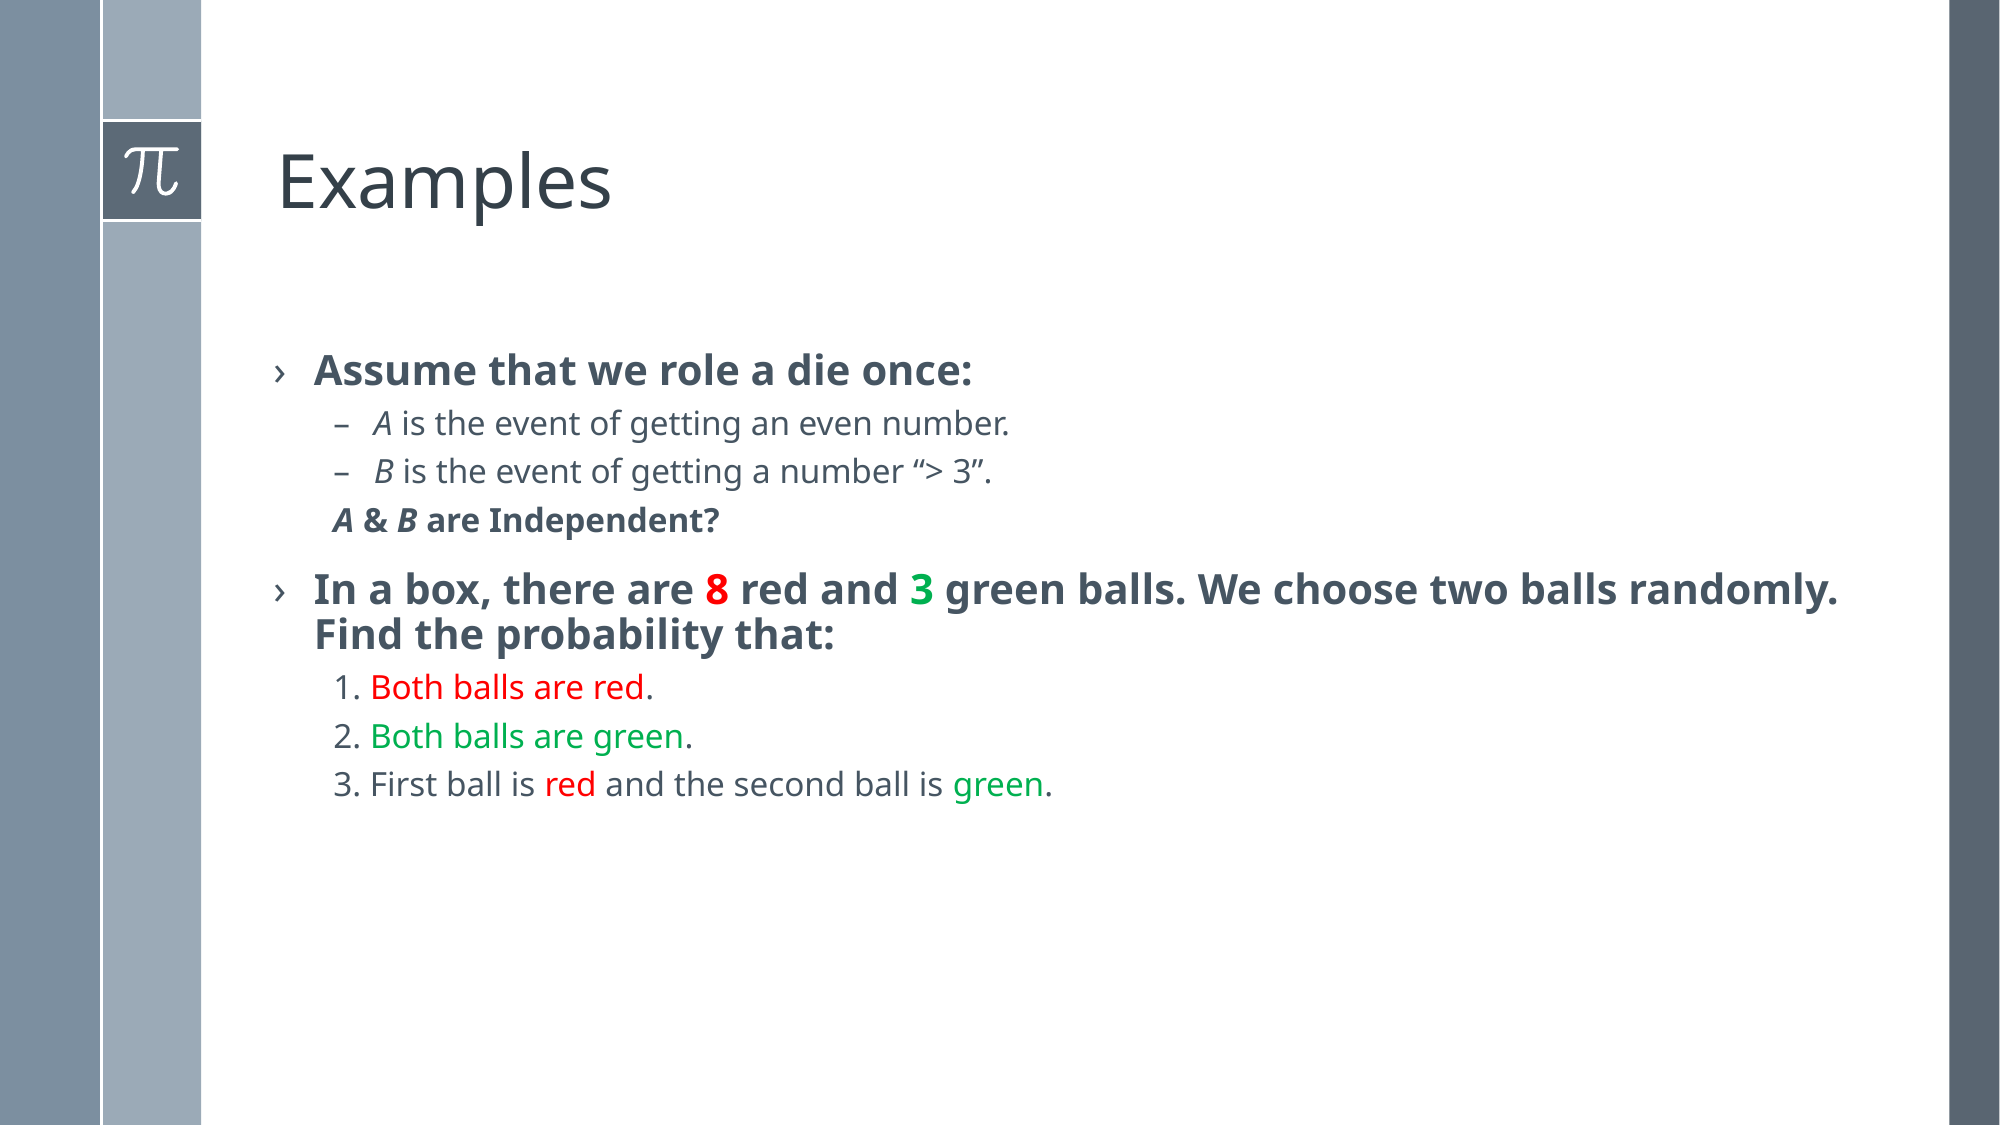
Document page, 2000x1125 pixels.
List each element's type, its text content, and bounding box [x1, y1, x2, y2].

title Examples [261, 29, 1867, 233]
list Assume that we role a die once: A is the event of getting an even number. B is the event of getting a number “> 3”. A & B are Independent? In a box, there are 8 red and 3 green balls. We choose two balls randomly. Find the probability that: 1. Both balls are red. 2. Both balls are green. 3. First ball is red and the second ball is green. [258, 262, 1864, 1013]
